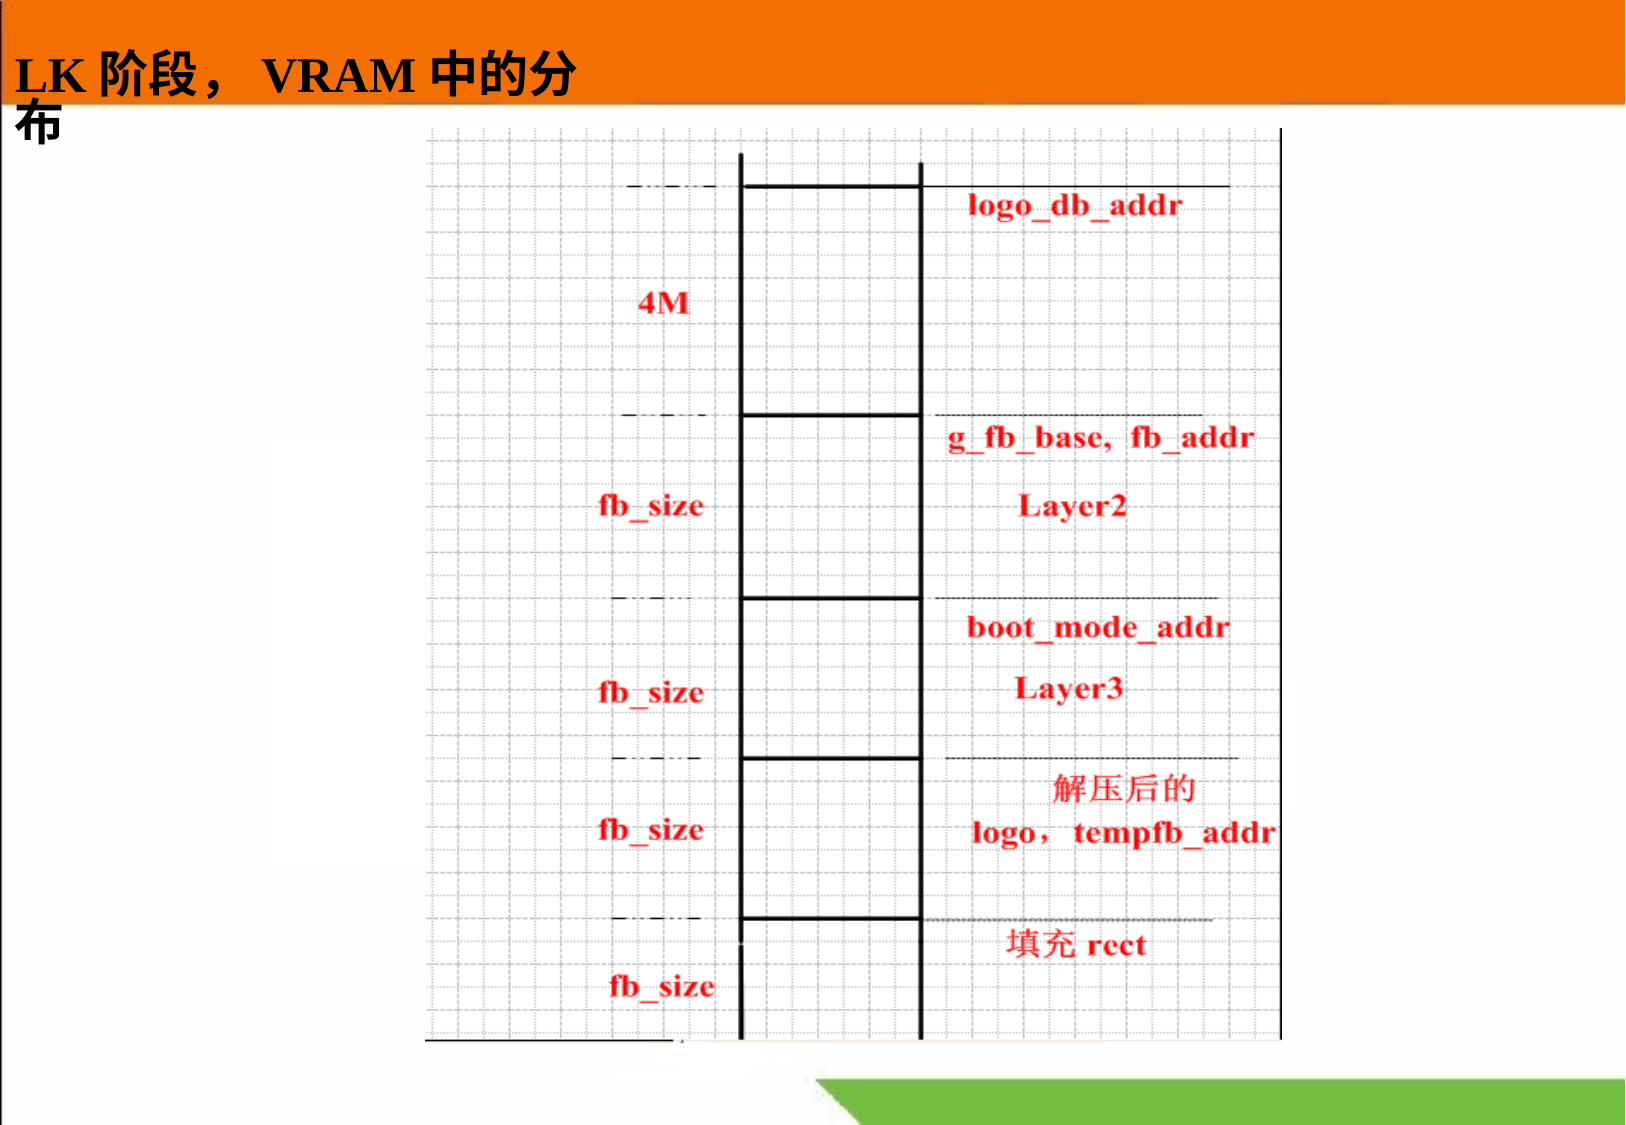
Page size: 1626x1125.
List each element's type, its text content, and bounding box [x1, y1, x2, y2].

picture [0, 0, 1626, 1125]
text_box LK阶段，VRAM中的分布 [0, 46, 616, 158]
